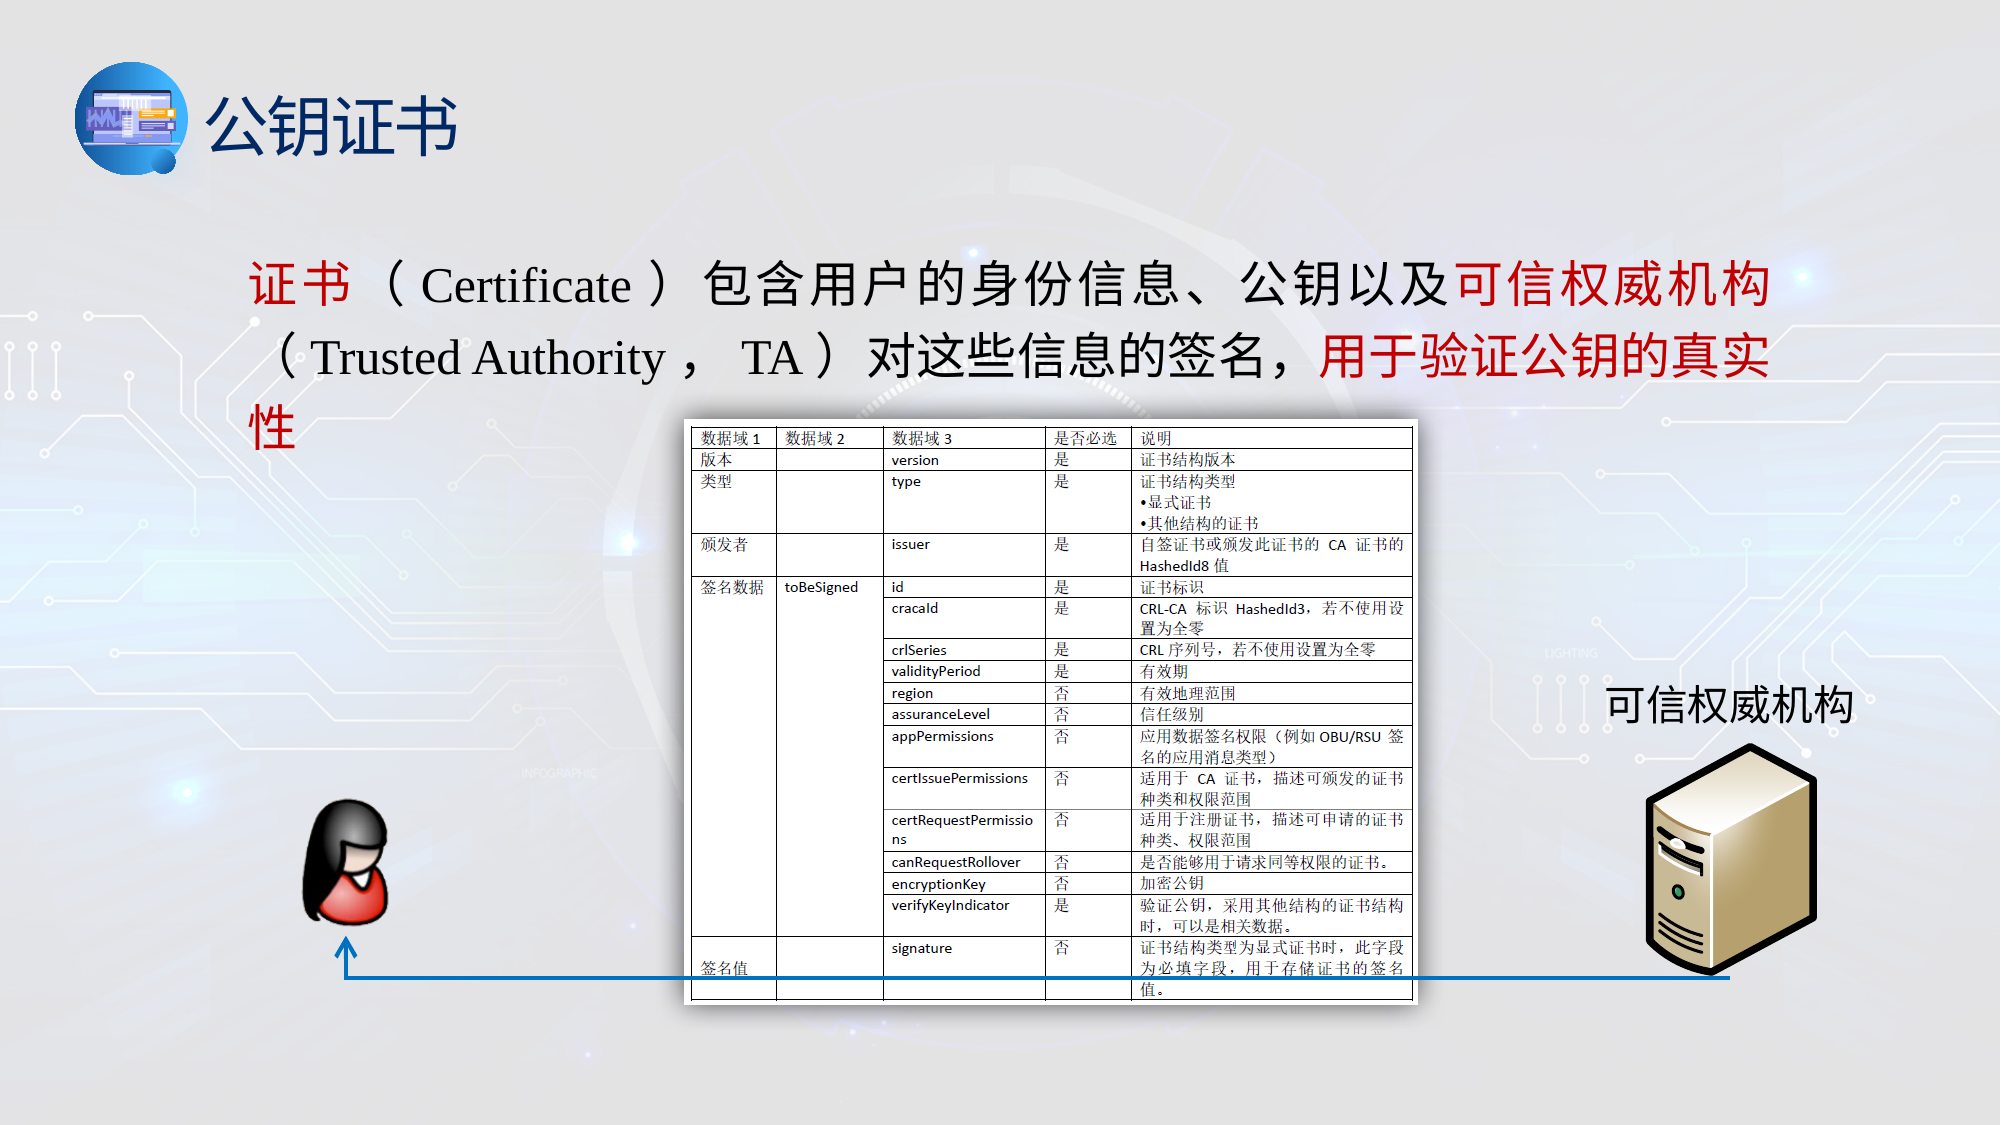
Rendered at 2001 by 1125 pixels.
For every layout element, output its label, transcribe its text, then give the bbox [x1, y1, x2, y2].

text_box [75, 62, 1378, 176]
text_box 可信权威机构 [1553, 671, 1906, 737]
picture [1640, 737, 1820, 979]
picture [291, 788, 401, 936]
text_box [1016, 265, 1060, 1125]
text_box 证书（Certificate）包含用户的身份信息、公钥以及可信权威机构（Trusted Authority，TA）对这些信息的签名，用于验证公钥的真实性 [233, 233, 1786, 464]
picture [684, 419, 1016, 1005]
picture [1060, 419, 1418, 1005]
